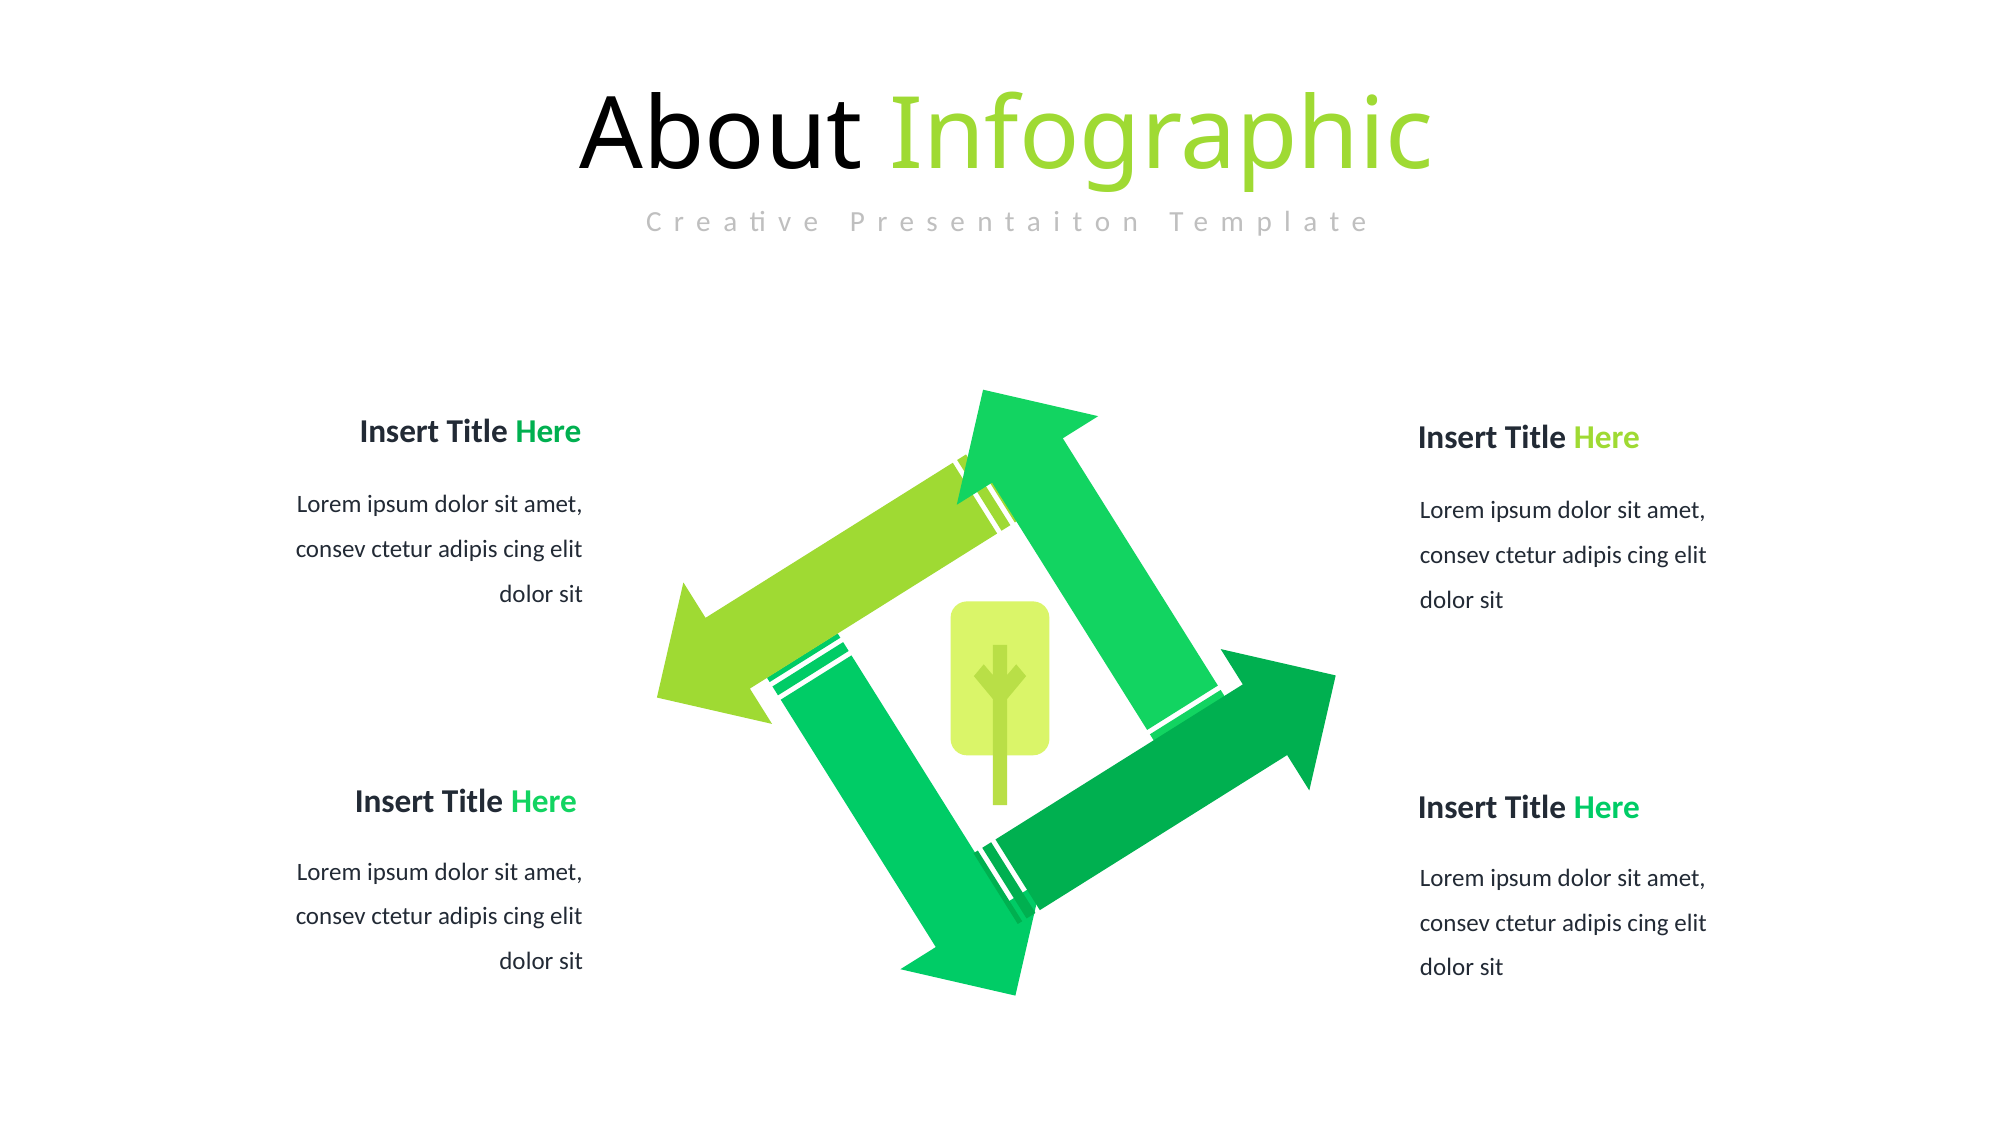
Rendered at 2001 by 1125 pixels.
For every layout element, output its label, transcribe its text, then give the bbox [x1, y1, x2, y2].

text_box Lorem ipsum dolor sit amet, consev ctetur adipis cing elit dolor sit [261, 465, 598, 615]
text_box Insert Title Here [1403, 407, 1656, 463]
text_box Creative Presentaiton Template [631, 194, 1382, 245]
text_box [706, 426, 1294, 958]
text_box Lorem ipsum dolor sit amet, consev ctetur adipis cing elit dolor sit [277, 832, 598, 983]
text_box Lorem ipsum dolor sit amet, consev ctetur adipis cing elit dolor sit [1405, 471, 1742, 621]
text_box Lorem ipsum dolor sit amet, consev ctetur adipis cing elit dolor sit [1405, 838, 1742, 989]
text_box About Infographic [564, 61, 1449, 196]
text_box Insert Title Here [1403, 777, 1656, 832]
text_box Insert Title Here [340, 771, 592, 827]
text_box Insert Title Here [344, 401, 597, 457]
